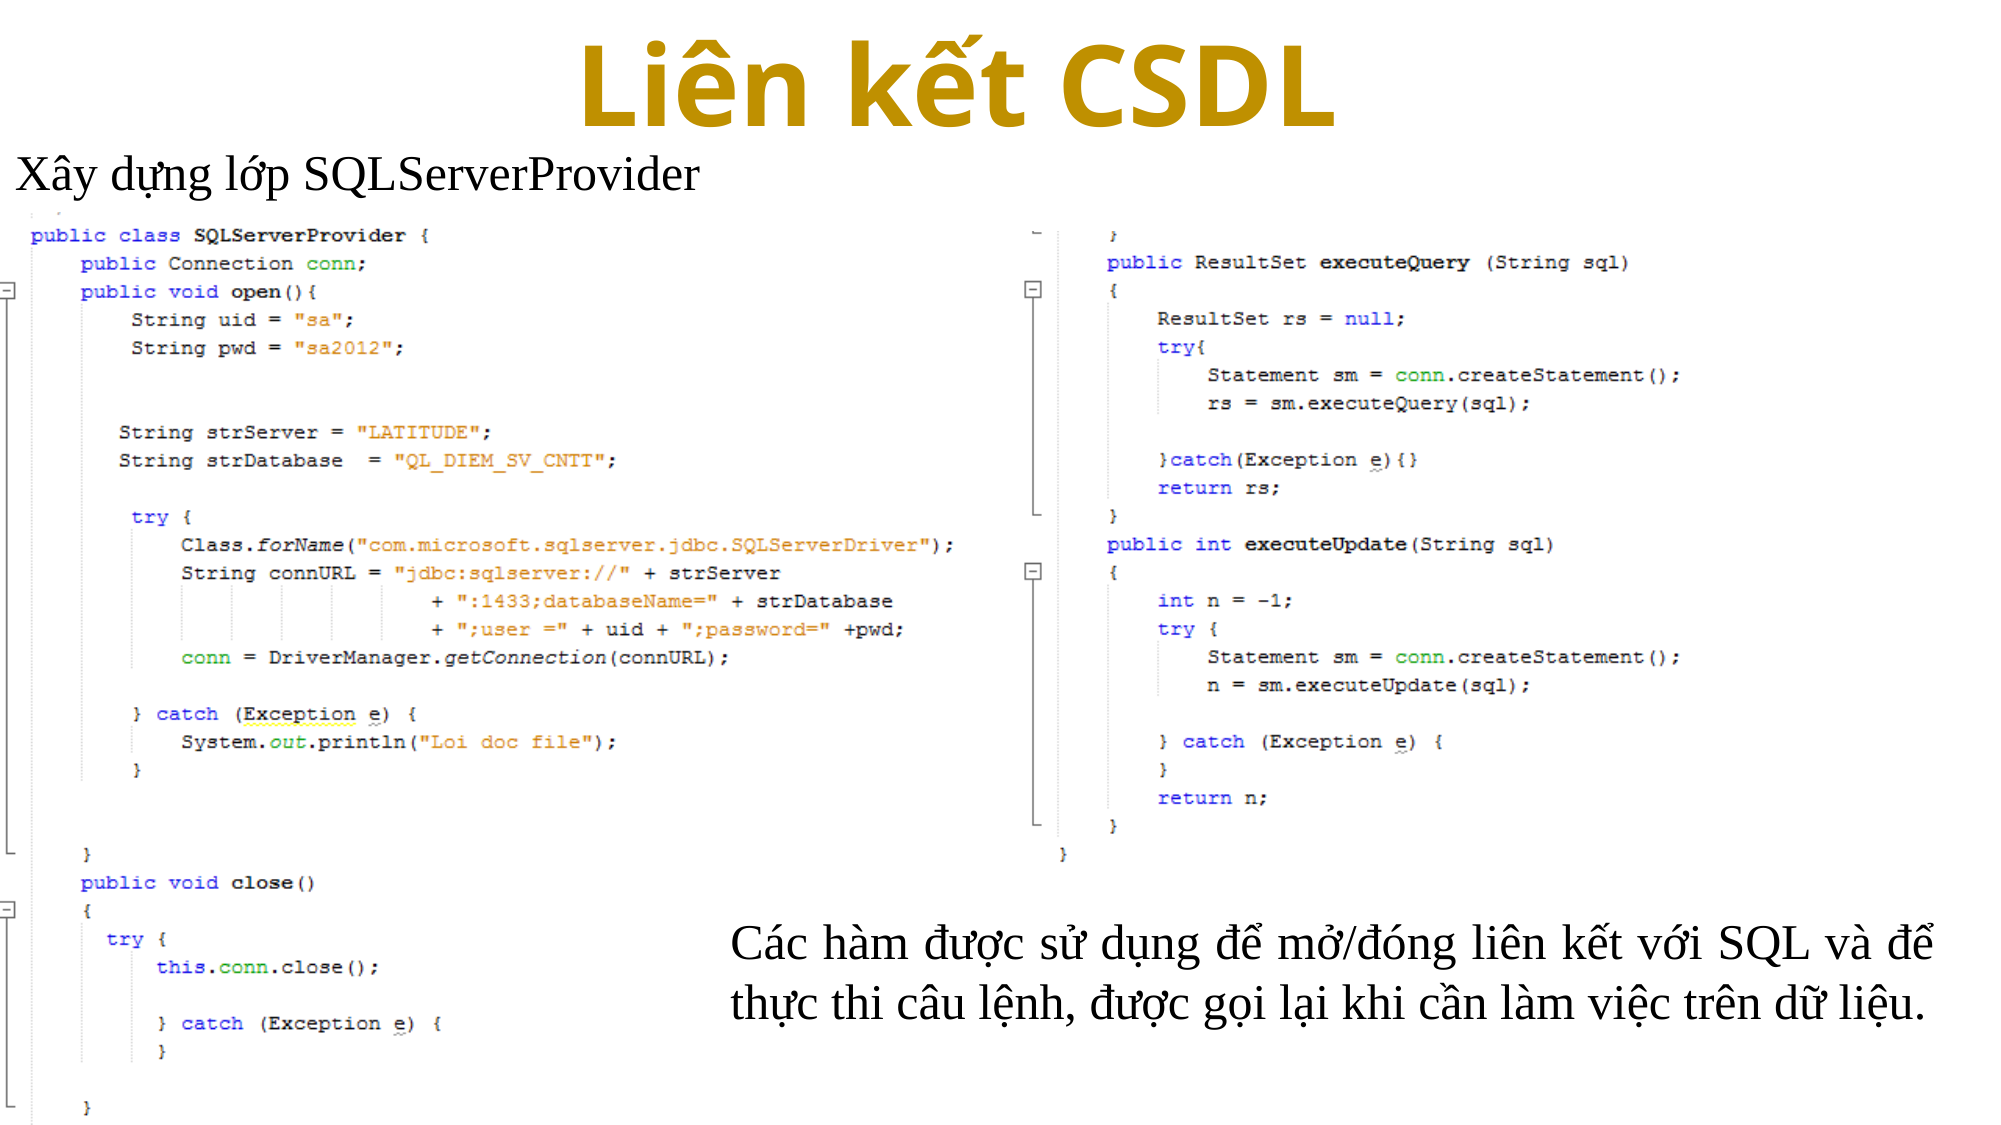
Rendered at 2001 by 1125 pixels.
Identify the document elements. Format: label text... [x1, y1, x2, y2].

text_box Liên kết CSDL [195, 23, 1719, 159]
text_box Các hàm được sử dụng để mở/đóng liên kết với SQL và để thực thi câu lệnh, được gọi lại khi cần làm việc trên dữ liệu. [1186, 931, 1950, 1125]
picture [0, 212, 2000, 1125]
text_box Xây dựng lớp SQLServerProvider [0, 133, 1776, 231]
